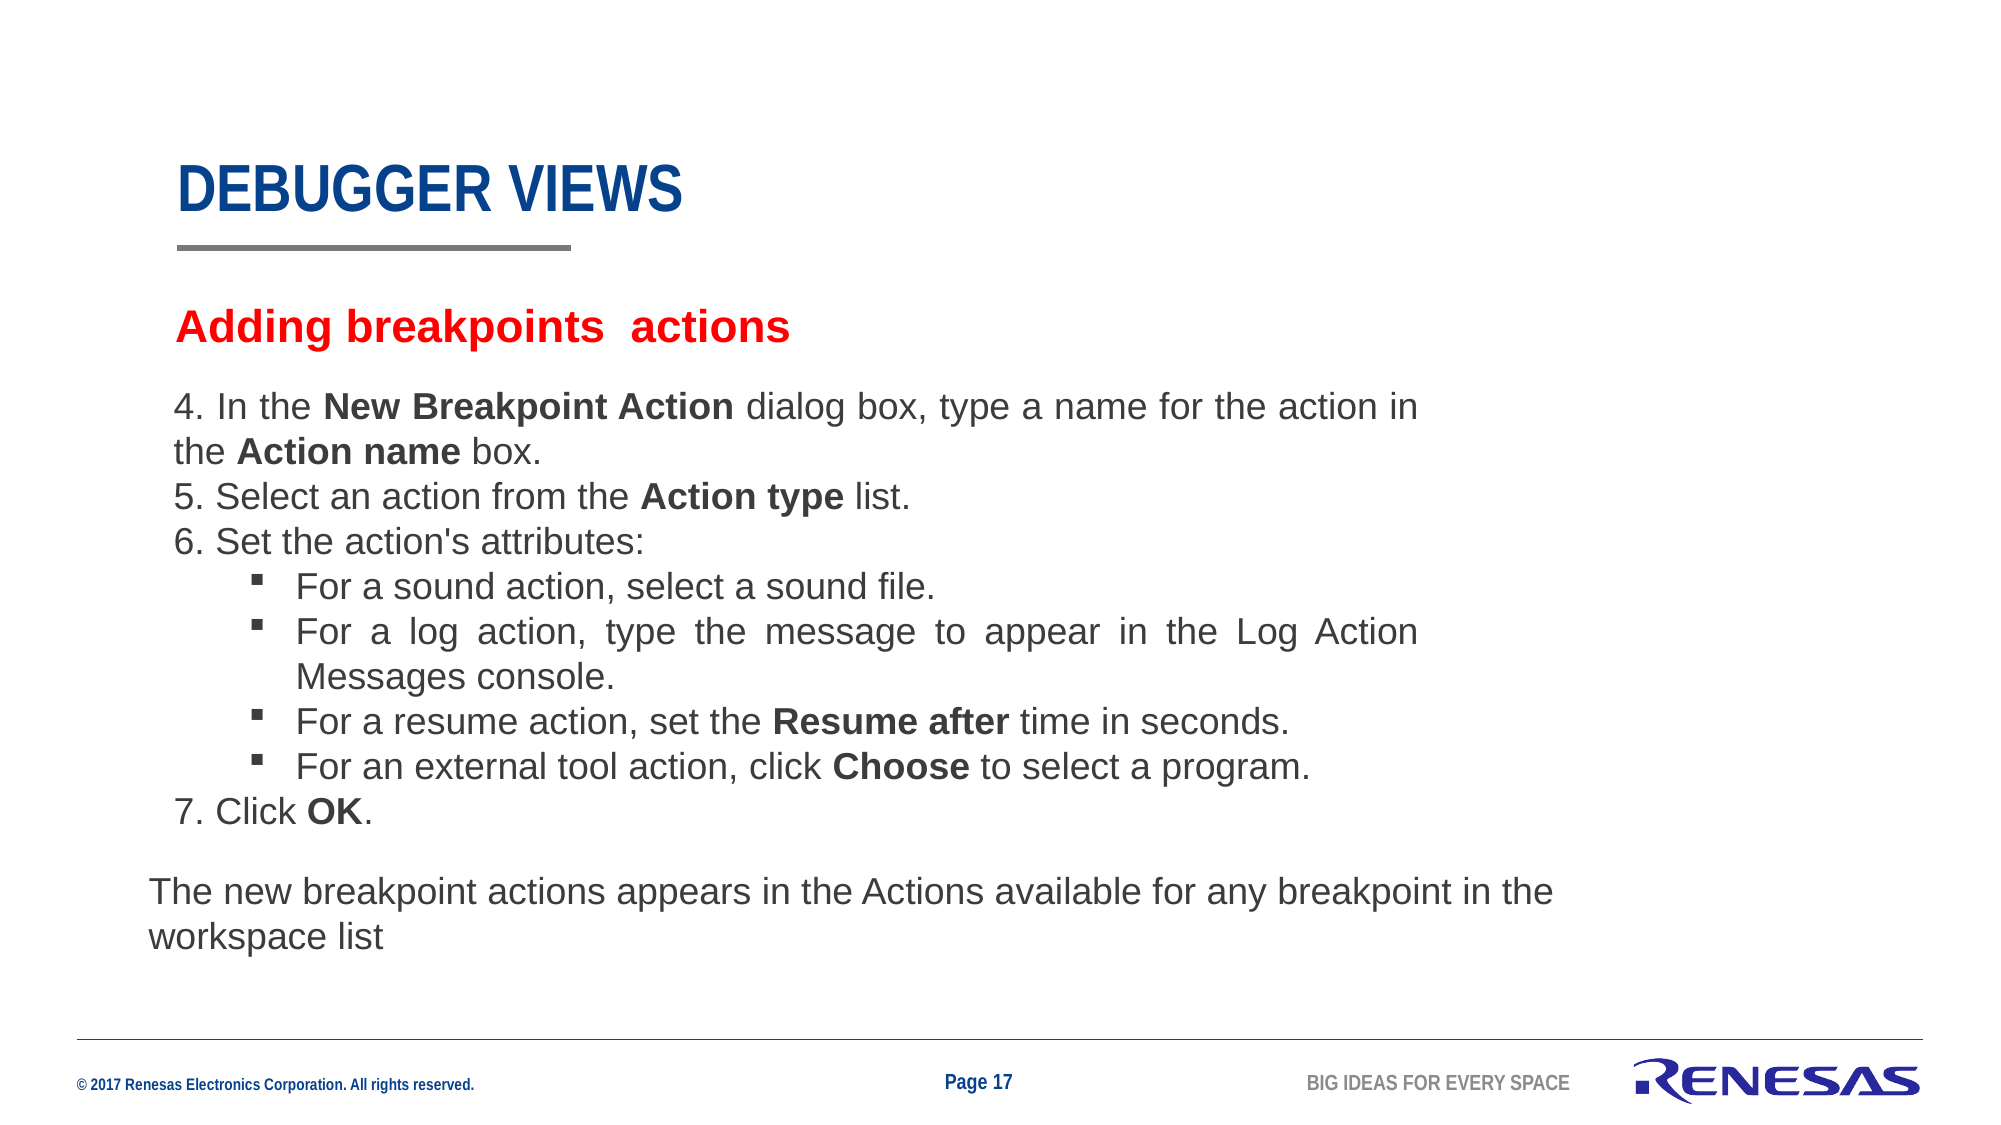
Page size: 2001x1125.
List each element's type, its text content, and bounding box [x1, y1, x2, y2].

list Adding breakpoints actions [175, 285, 1814, 347]
text_box The new breakpoint actions appears in the Actions available for any breakpoint in the workspace list [133, 859, 1619, 965]
text_box 4. In the New Breakpoint Action dialog box, type a name for the action in the Action name box. 5. Select an action from the Action type list. 6. Set the action's attributes: For a sound action, select a sound file. For a log action, type the message to appear in the Log Action Messages console. For a resume action, set the Resume after time in seconds. For an external tool action, click Choose to select a program. 7. Click OK. [158, 374, 1434, 839]
title DEBUGger VIEWS [177, 153, 1575, 227]
picture [1631, 1056, 1923, 1106]
slide_number Page 17 [944, 1067, 1056, 1095]
